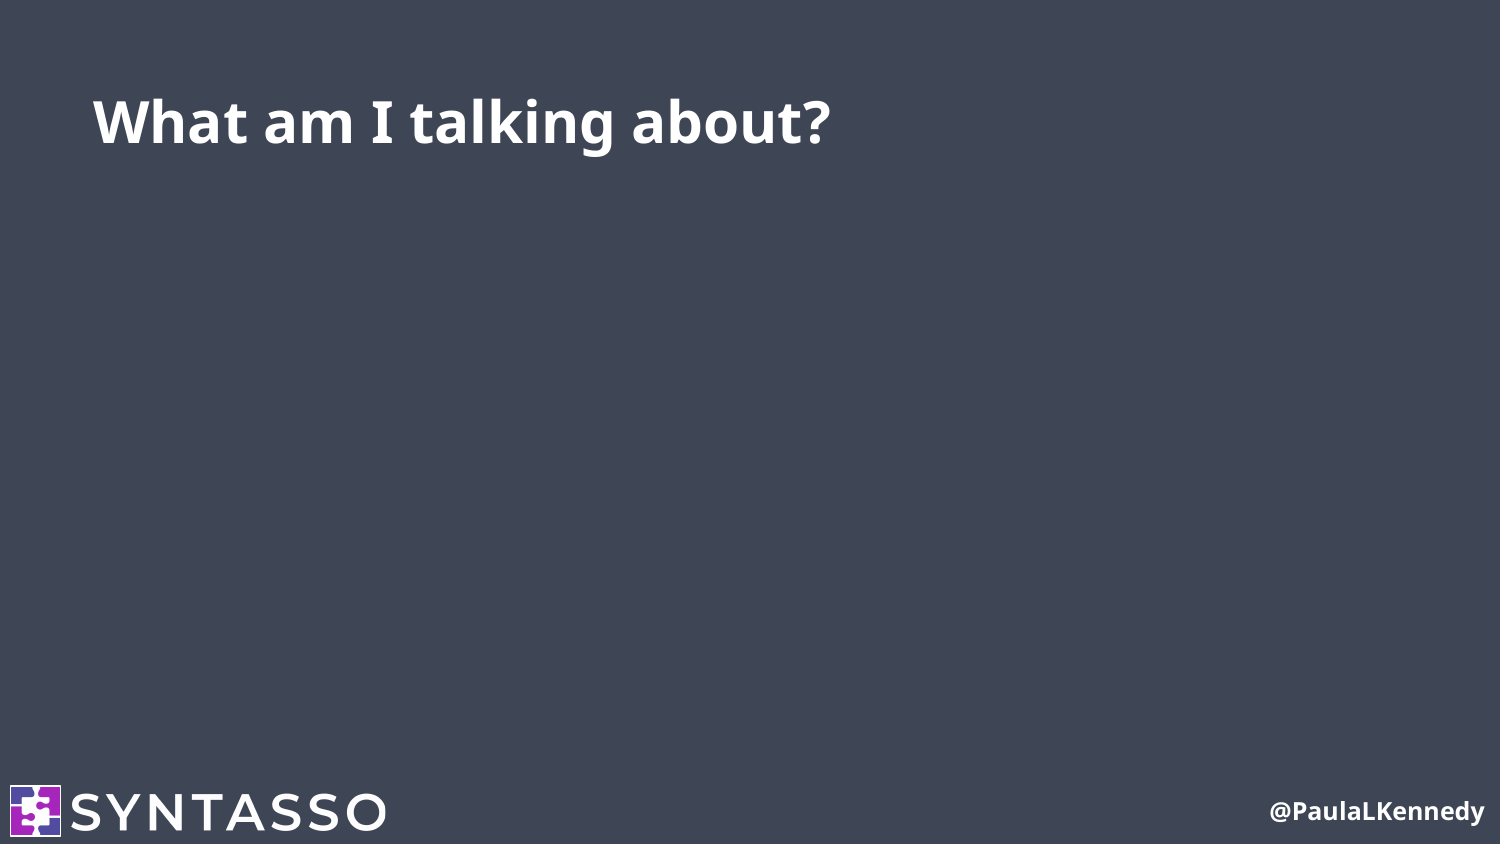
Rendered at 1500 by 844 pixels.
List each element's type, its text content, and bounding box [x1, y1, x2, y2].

title What am I talking about? [78, 70, 1287, 200]
picture [11, 787, 60, 835]
picture [71, 791, 386, 831]
